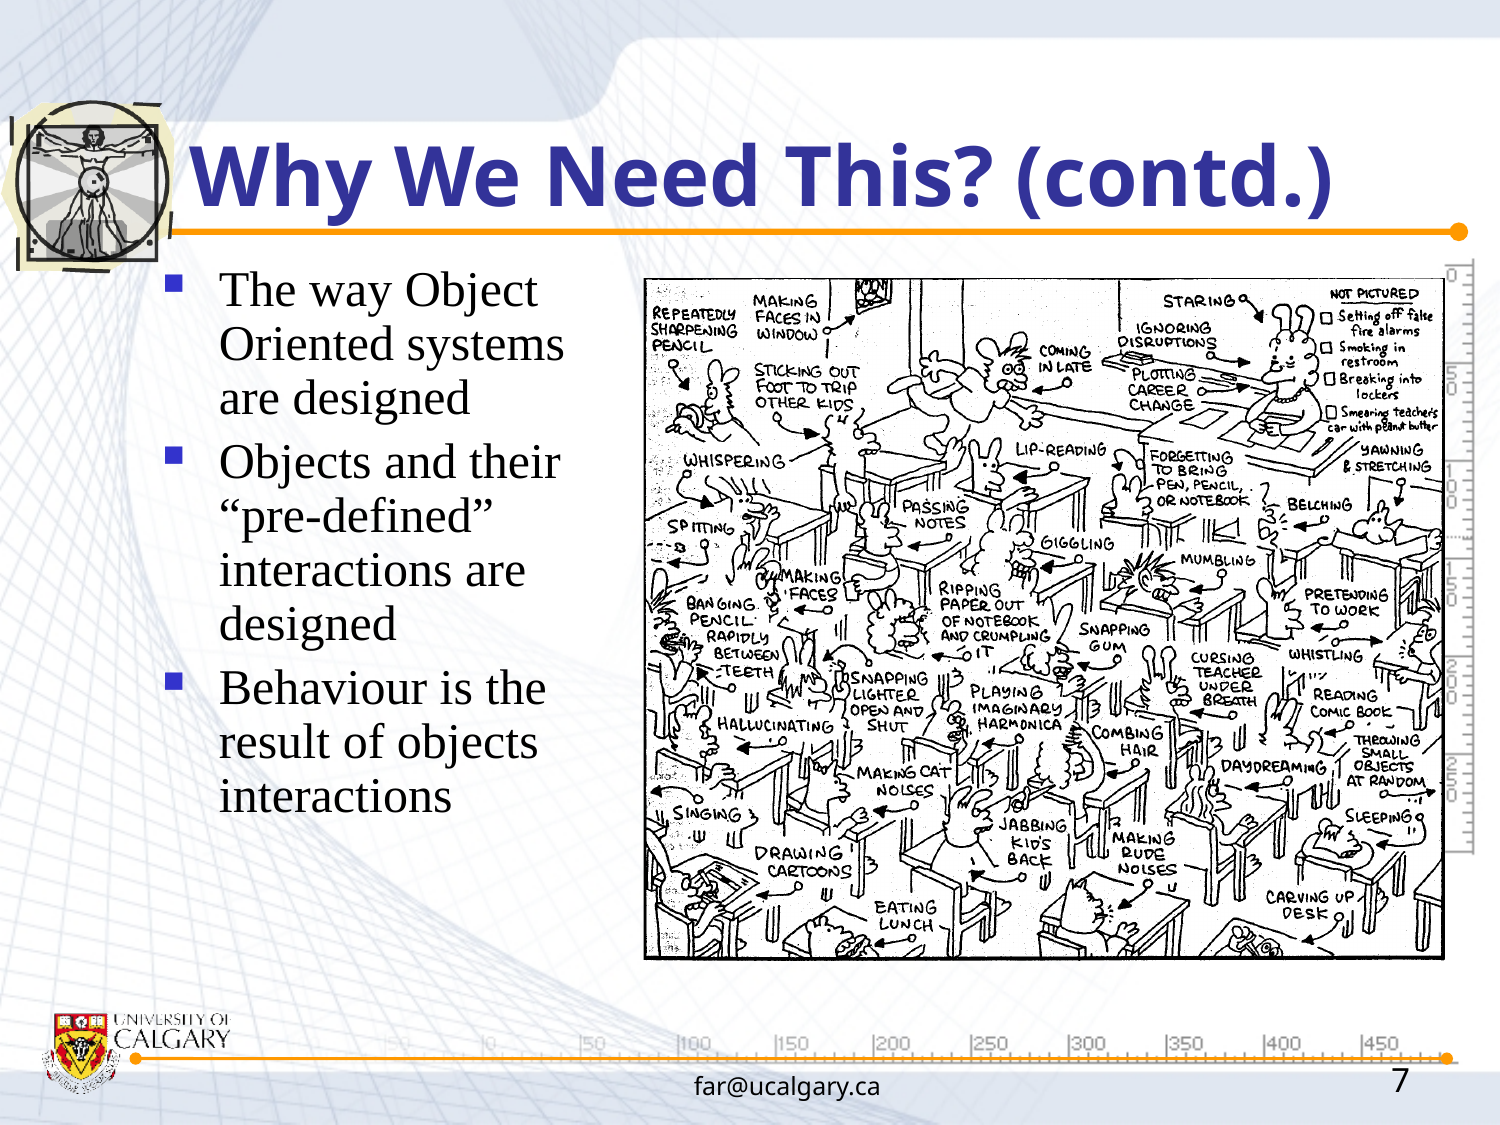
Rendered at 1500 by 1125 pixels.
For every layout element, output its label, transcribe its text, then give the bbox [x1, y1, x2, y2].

title Why We Need This? (contd.) [174, 42, 1468, 231]
list The way Object Oriented systems are designed Objects and their “pre-defined” interactions are designed Behaviour is the result of objects interactions [147, 255, 644, 1000]
slide_number 7 [1112, 1046, 1426, 1113]
footer far@ucalgary.ca [549, 1046, 1026, 1113]
picture [0, 0, 1500, 1125]
